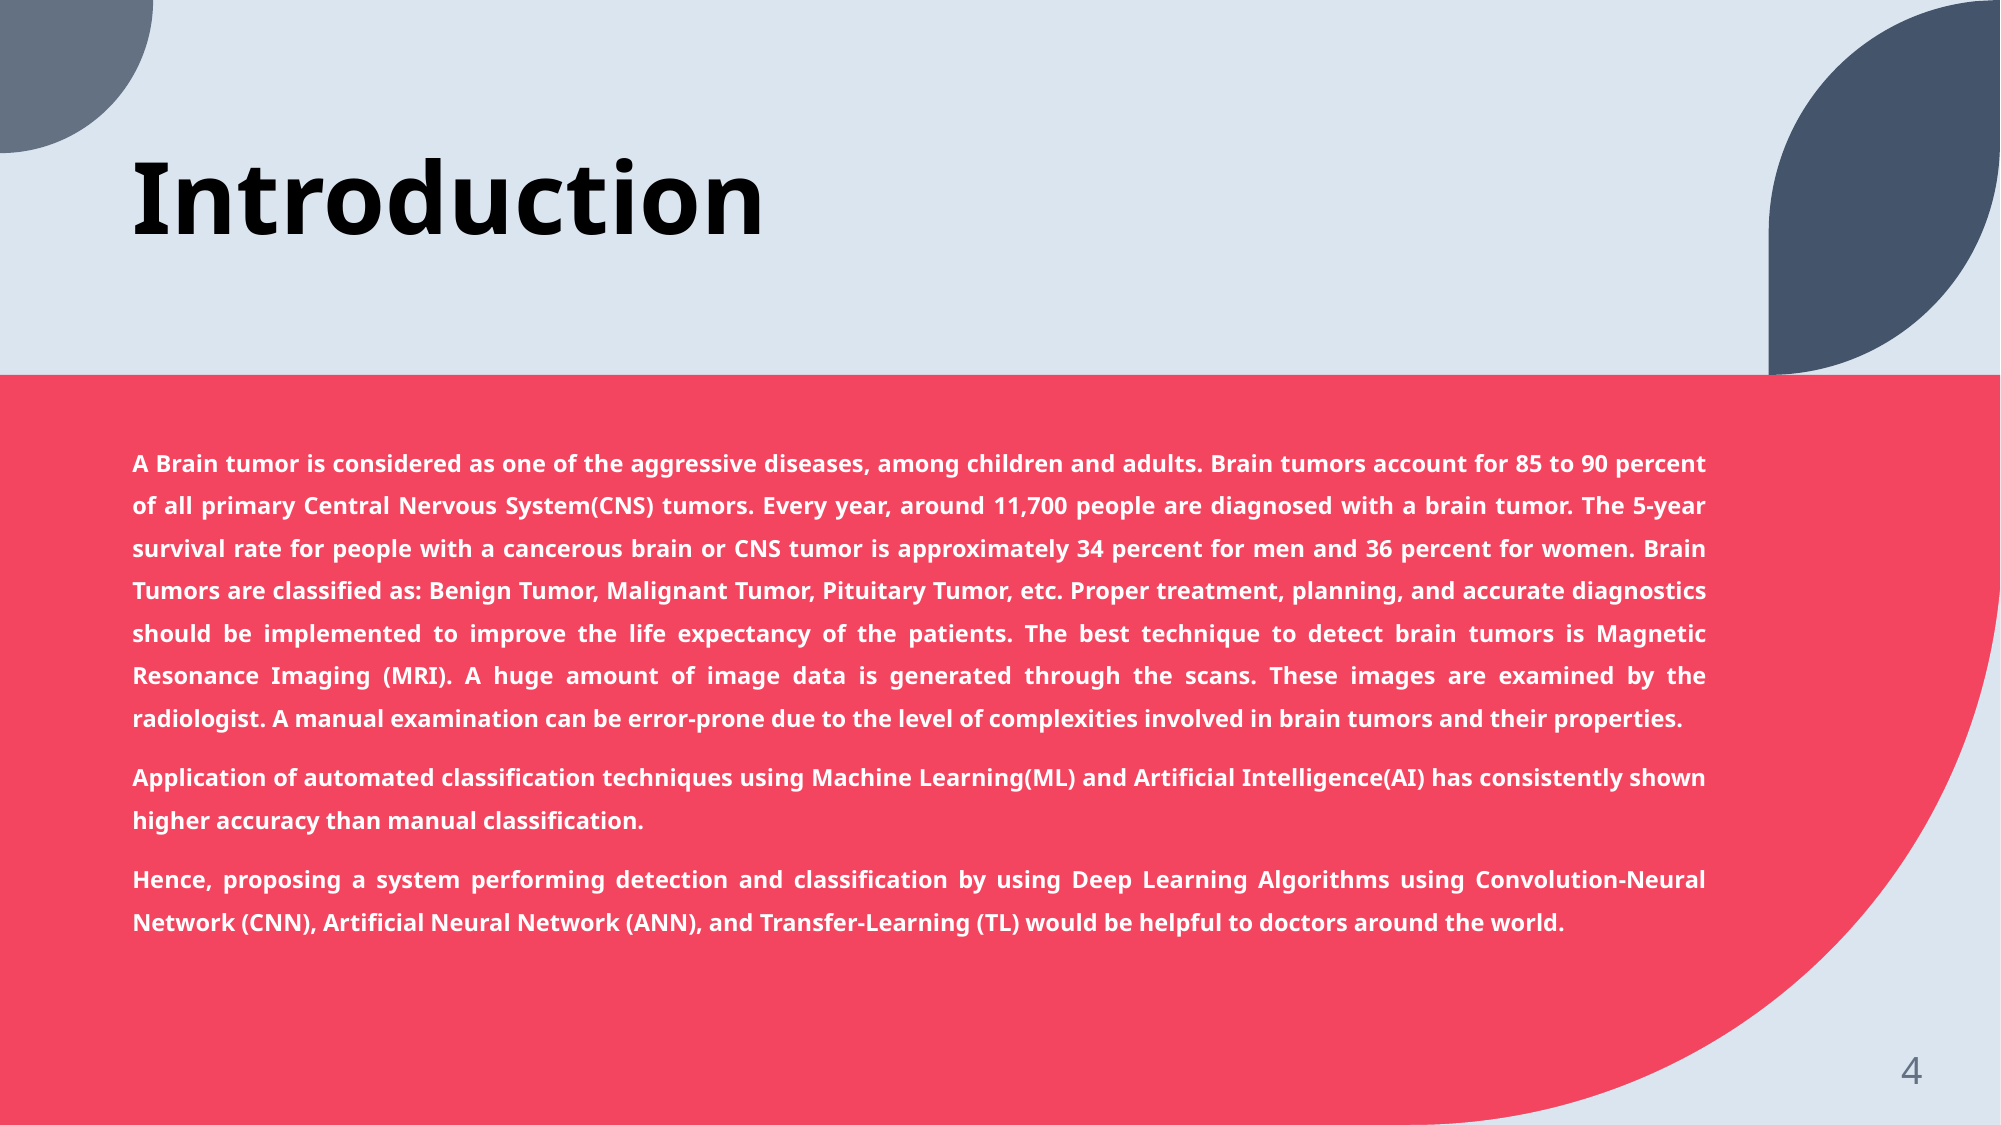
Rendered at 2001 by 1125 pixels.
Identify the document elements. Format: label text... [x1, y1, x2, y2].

title Introduction [117, 46, 1722, 264]
list A Brain tumor is considered as one of the aggressive diseases, among children and adults. Brain tumors account for 85 to 90 percent of all primary Central Nervous System(CNS) tumors. Every year, around 11,700 people are diagnosed with a brain tumor. The 5-year survival rate for people with a cancerous brain or CNS tumor is approximately 34 percent for men and 36 percent for women. Brain Tumors are classified as: Benign Tumor, Malignant Tumor, Pituitary Tumor, etc. Proper treatment, planning, and accurate diagnostics should be implemented to improve the life expectancy of the patients. The best technique to detect brain tumors is Magnetic Resonance Imaging (MRI). A huge amount of image data is generated through the scans. These images are examined by the radiologist. A manual examination can be error-prone due to the level of complexities involved in brain tumors and their properties. Application of automated classification techniques using Machine Learning(ML) and Artificial Intelligence(AI) has consistently shown higher accuracy than manual classification. Hence, proposing a system performing detection and classification by using Deep Learning Algorithms using Convolution-Neural Network (CNN), Artificial Neural Network (ANN), and Transfer-Learning (TL) would be helpful to doctors around the world. [117, 426, 1722, 991]
slide_number 4 [1674, 1042, 1938, 1103]
